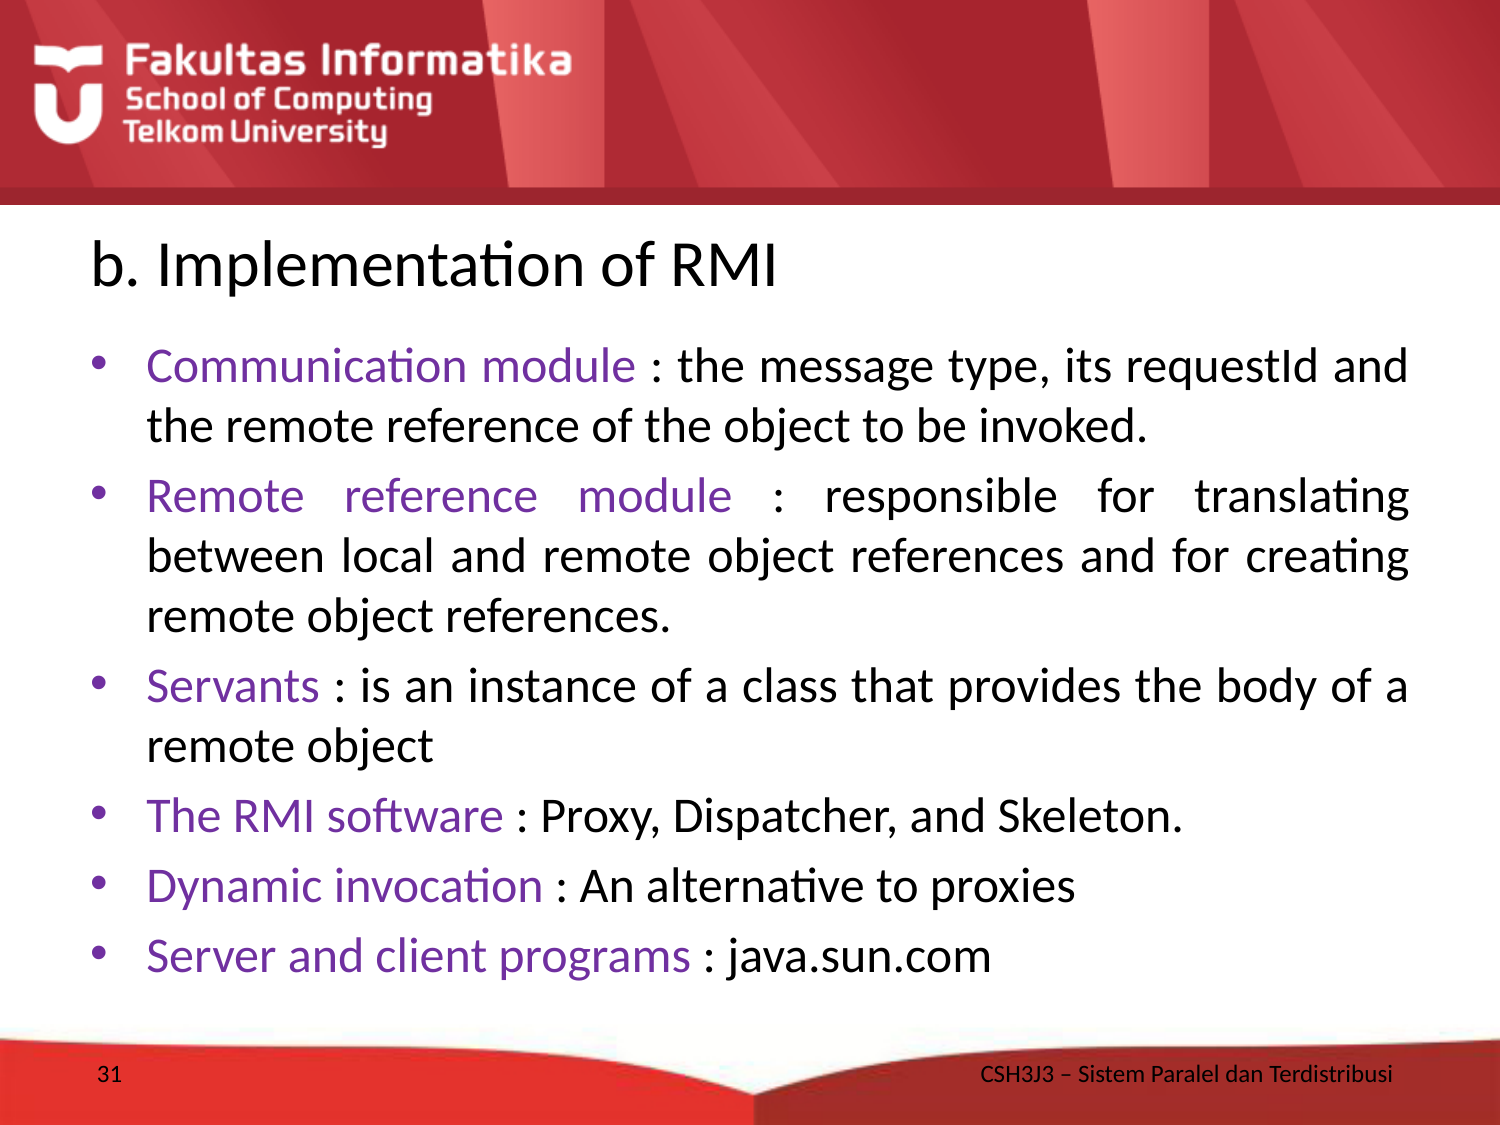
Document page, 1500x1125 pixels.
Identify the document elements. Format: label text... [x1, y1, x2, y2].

footer CSH3J3 – Sistem Paralel dan Terdistribusi [950, 1042, 1425, 1103]
picture [0, 1024, 1500, 1125]
title b. Implementation of RMI [75, 212, 1425, 308]
slide_number 31 [75, 1042, 138, 1103]
picture [0, 0, 1500, 205]
list Communication module : the message type, its requestId and the remote reference of the object to be invoked. Remote reference module : responsible for translating between local and remote object references and for creating remote object references. Servants : is an instance of a class that provides the body of a remote object The RMI software : Proxy, Dispatcher, and Skeleton. Dynamic invocation : An alternative to proxies Server and client programs : java.sun.com [75, 324, 1425, 1005]
